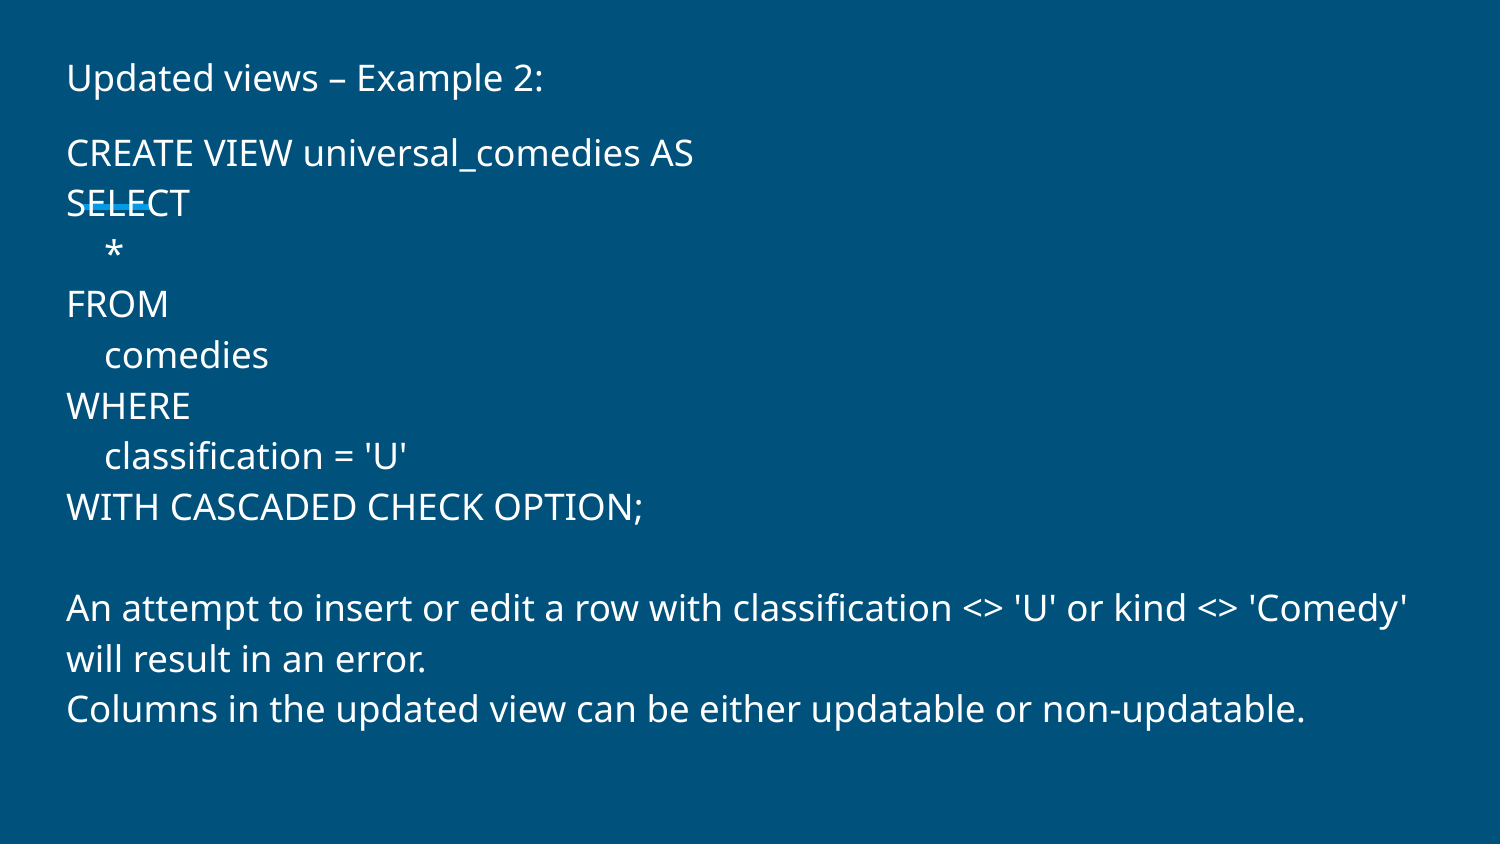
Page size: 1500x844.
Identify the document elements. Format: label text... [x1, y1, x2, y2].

list Updated views – Example 2: CREATE VIEW universal_comedies AS SELECT * FROM comedies WHERE classification = 'U' WITH CASCADED CHECK OPTION; An attempt to insert or edit a row with classification <> 'U' or kind <> 'Comedy' will result in an error. Columns in the updated view can be either updatable or non-updatable. [51, 32, 1449, 750]
